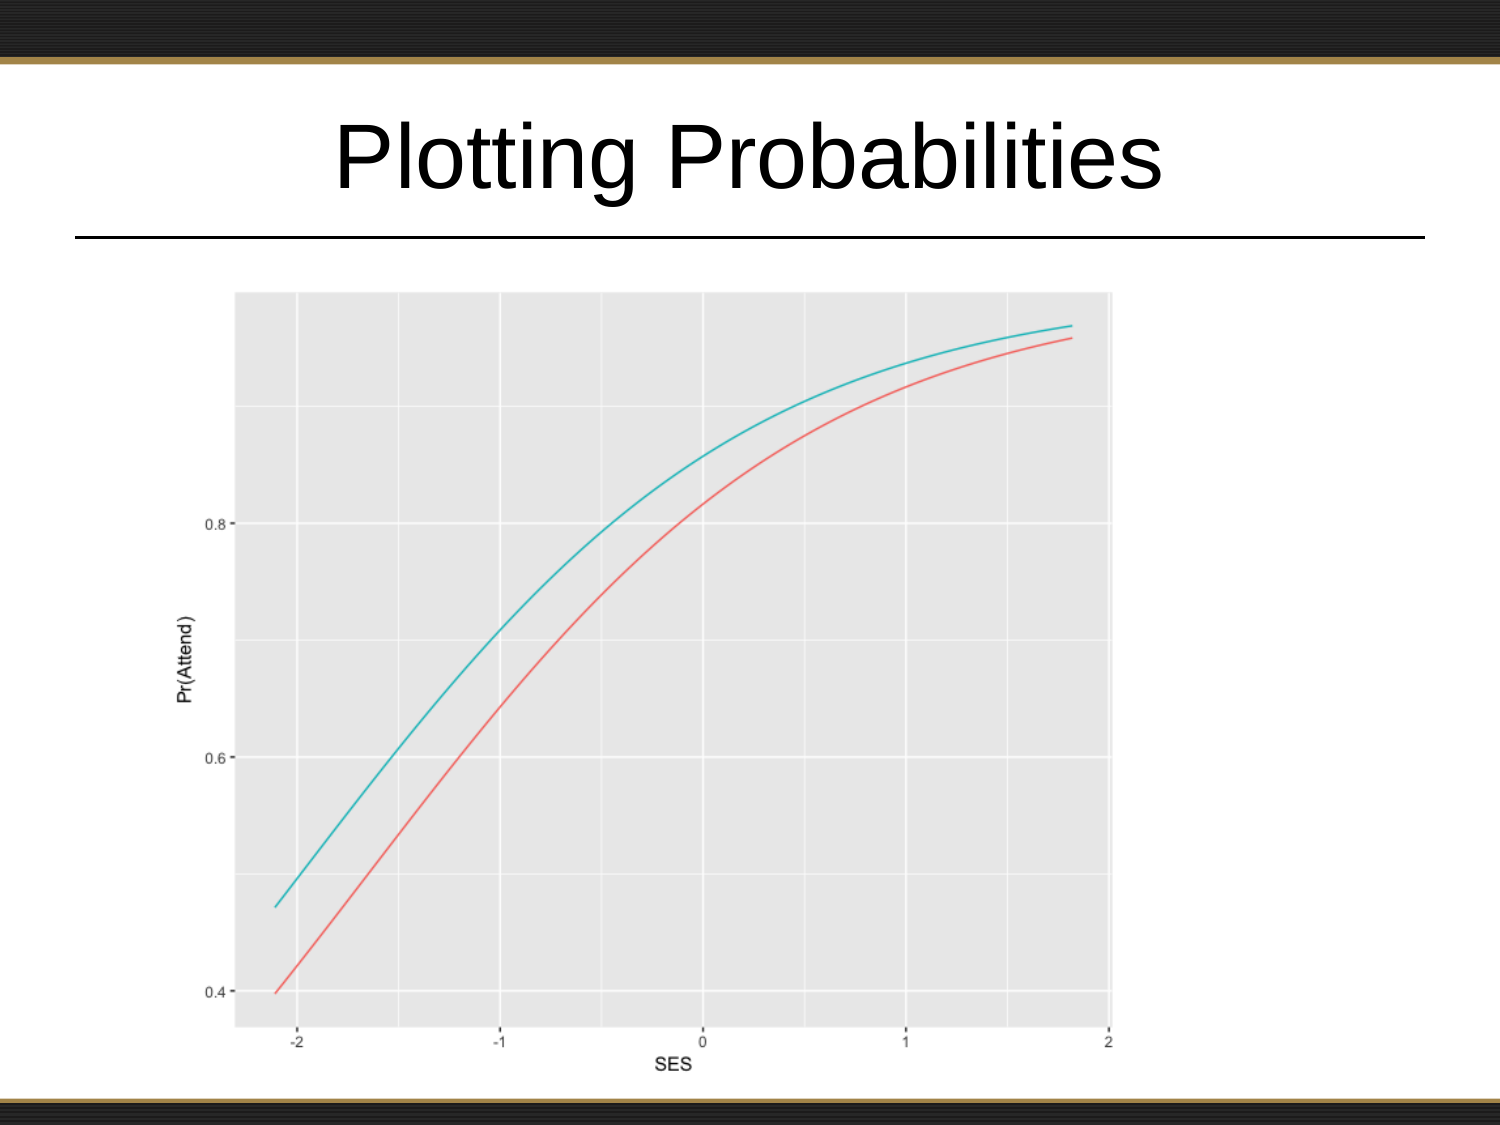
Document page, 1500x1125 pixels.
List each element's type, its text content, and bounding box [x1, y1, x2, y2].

picture [168, 283, 1122, 1080]
title Plotting Probabilities [103, 50, 1397, 269]
picture [0, 0, 1500, 57]
picture [0, 1103, 1500, 1125]
